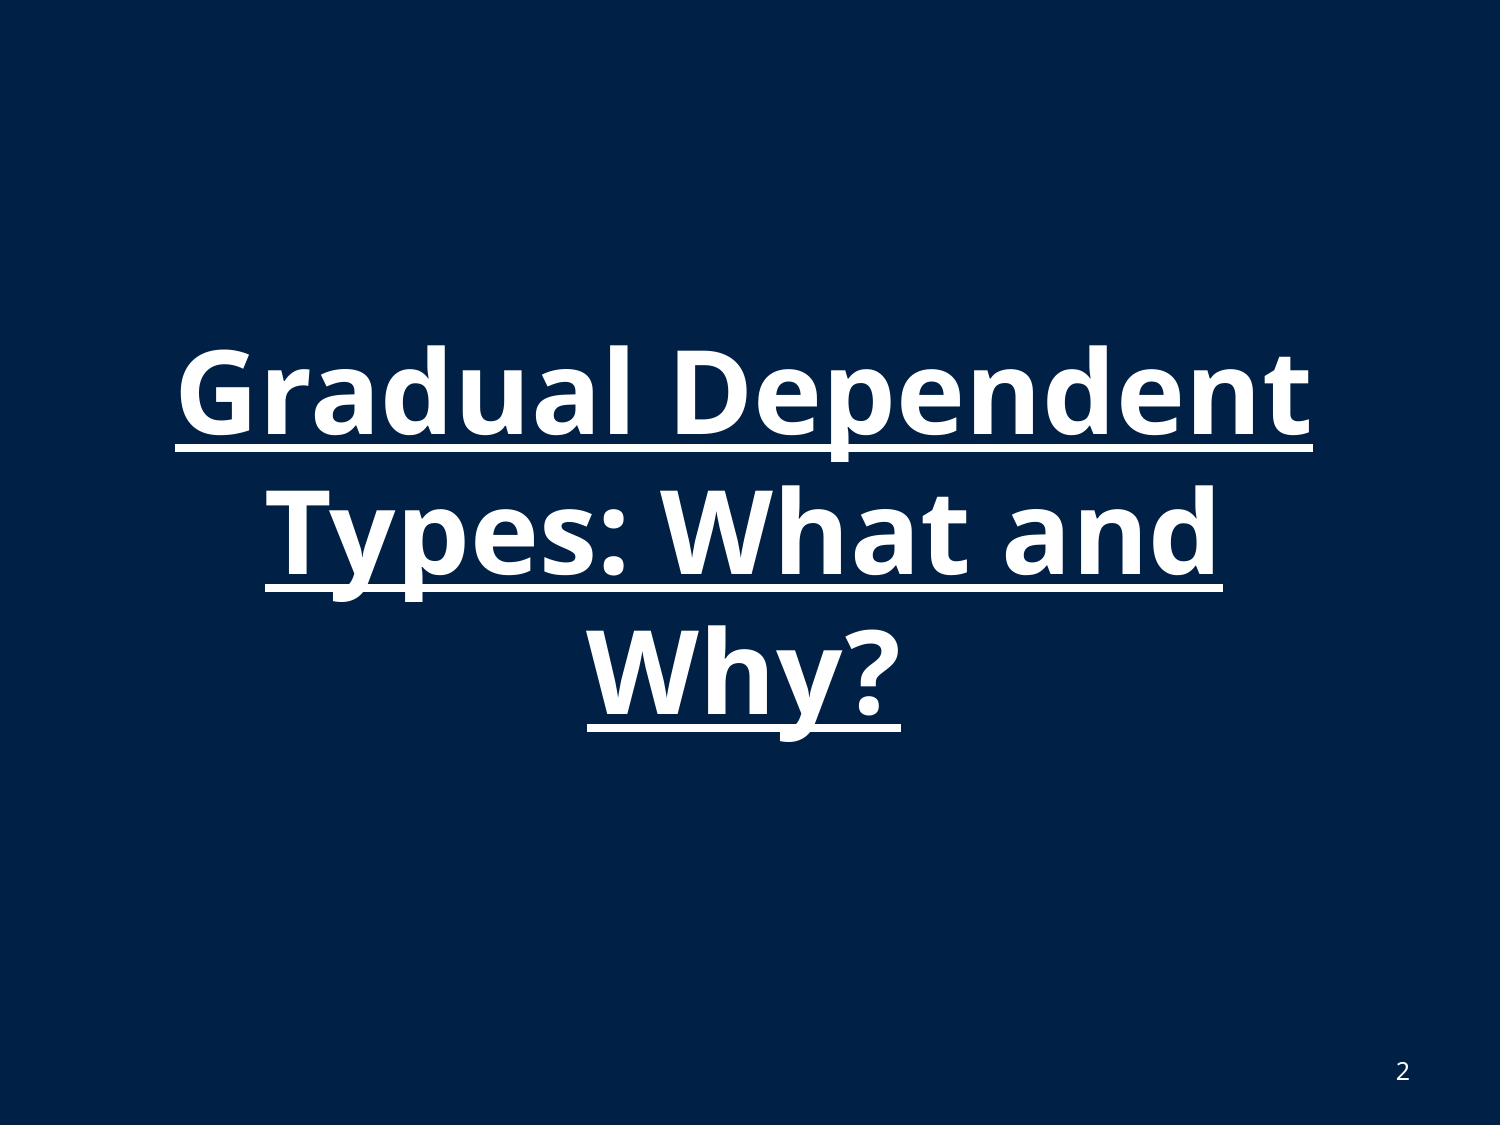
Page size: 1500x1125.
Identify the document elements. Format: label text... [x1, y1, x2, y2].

slide_number 2 [1074, 1042, 1425, 1103]
title Gradual Dependent Types: What and Why? [106, 310, 1382, 535]
